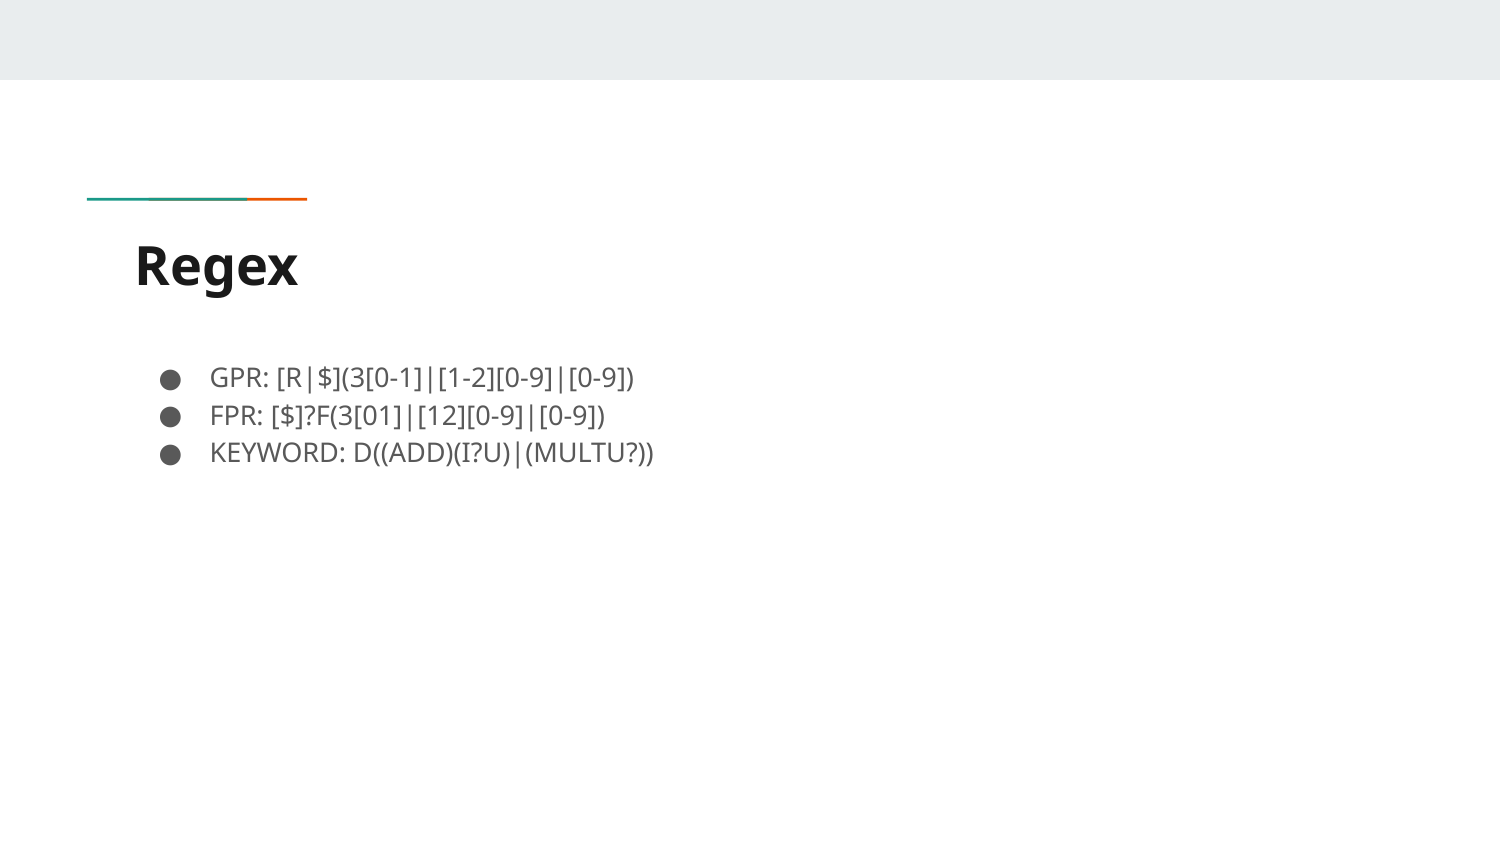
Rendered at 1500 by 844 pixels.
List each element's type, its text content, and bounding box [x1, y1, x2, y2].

list GPR: [R|$](3[0-1]|[1-2][0-9]|[0-9]) FPR: [$]?F(3[01]|[12][0-9]|[0-9]) KEYWORD: D((ADD)(I?U)|(MULTU?)) [119, 341, 1381, 712]
title Regex [119, 216, 1381, 305]
